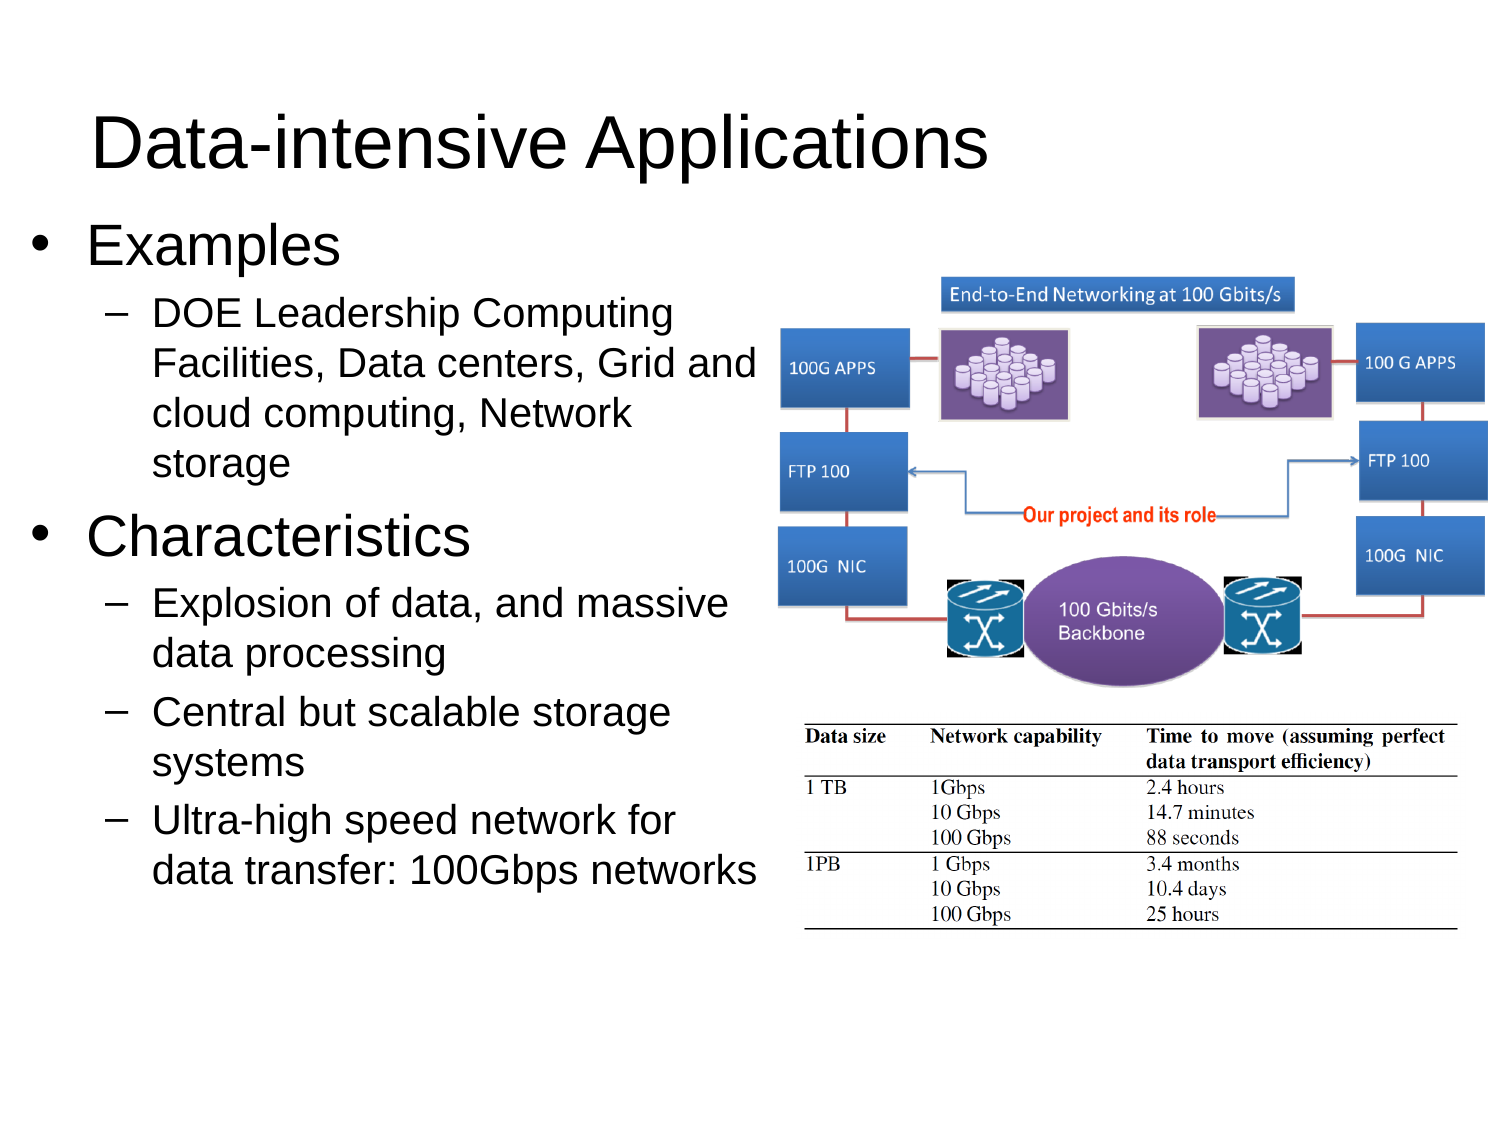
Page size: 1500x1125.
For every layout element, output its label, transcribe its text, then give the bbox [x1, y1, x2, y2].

list Examples DOE Leadership Computing Facilities, Data centers, Grid and cloud computing, Network storage Characteristics Explosion of data, and massive data processing Central but scalable storage systems Ultra-high speed network for data transfer: 100Gbps networks [15, 200, 778, 1050]
title Data-intensive Applications [75, 45, 1425, 233]
picture [774, 274, 1488, 689]
picture [796, 712, 1466, 940]
